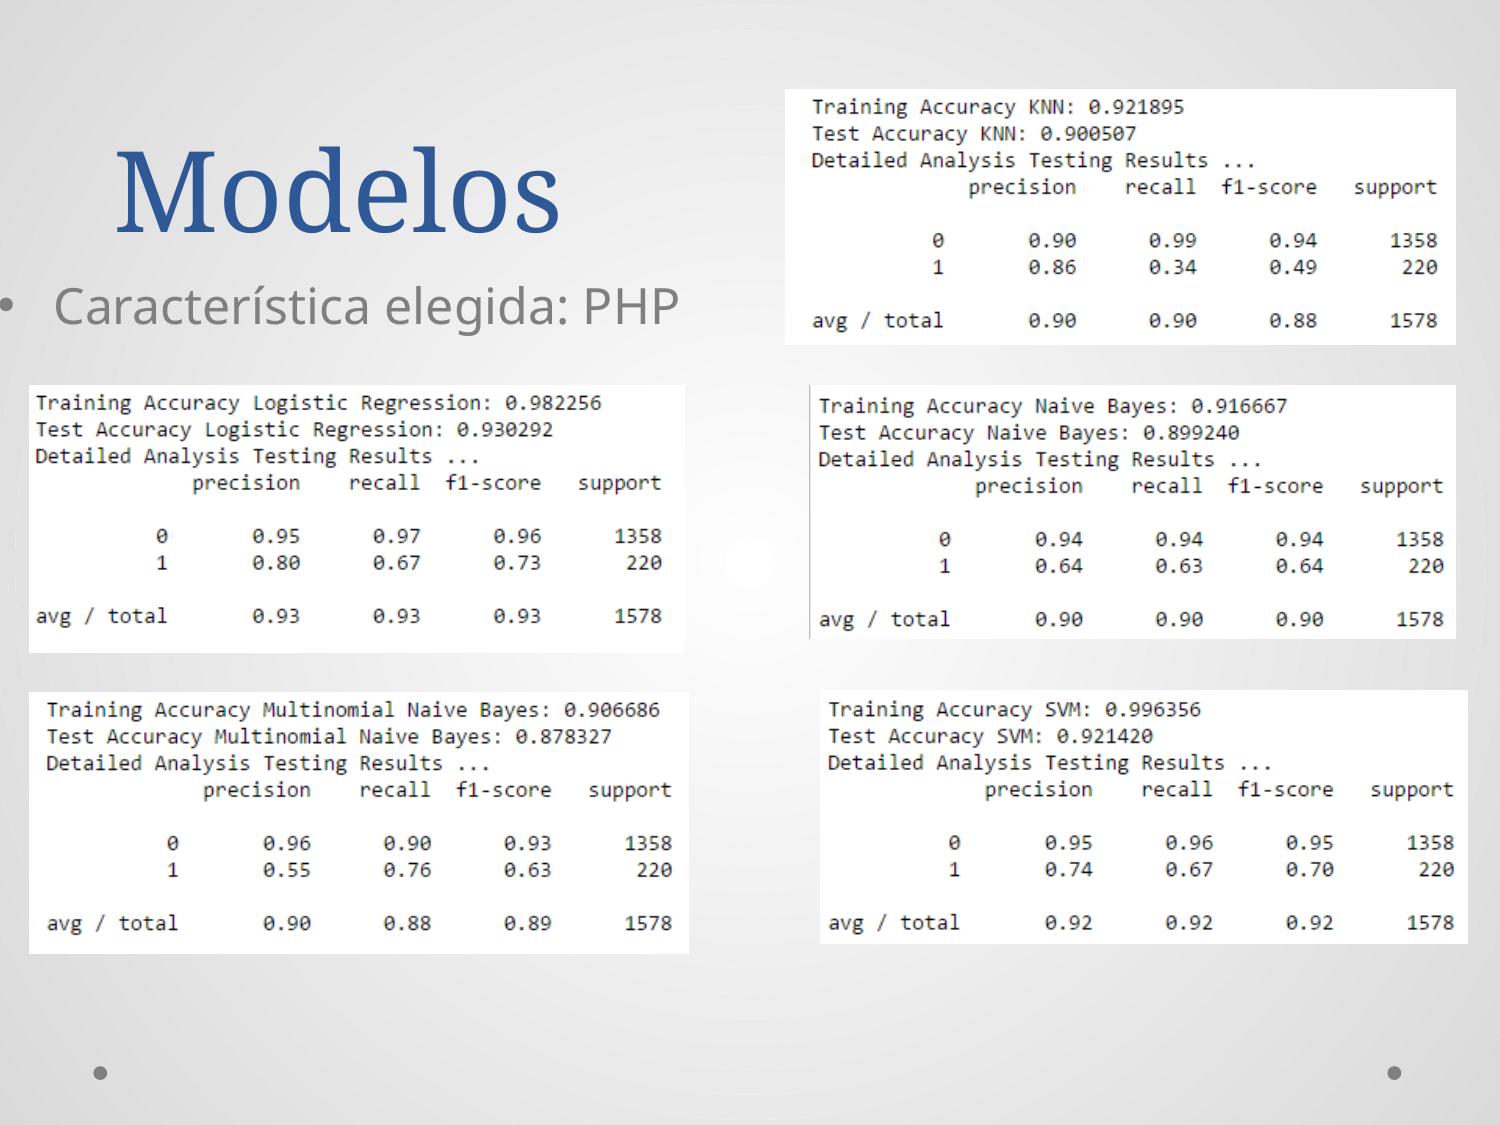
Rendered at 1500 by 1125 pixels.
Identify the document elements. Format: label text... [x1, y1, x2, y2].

picture [820, 690, 1468, 944]
list Característica elegida: PHP [0, 267, 1333, 1010]
title Modelos [0, 0, 1014, 263]
picture [785, 89, 1457, 345]
picture [808, 385, 1457, 639]
picture [29, 385, 685, 653]
picture [29, 692, 690, 955]
